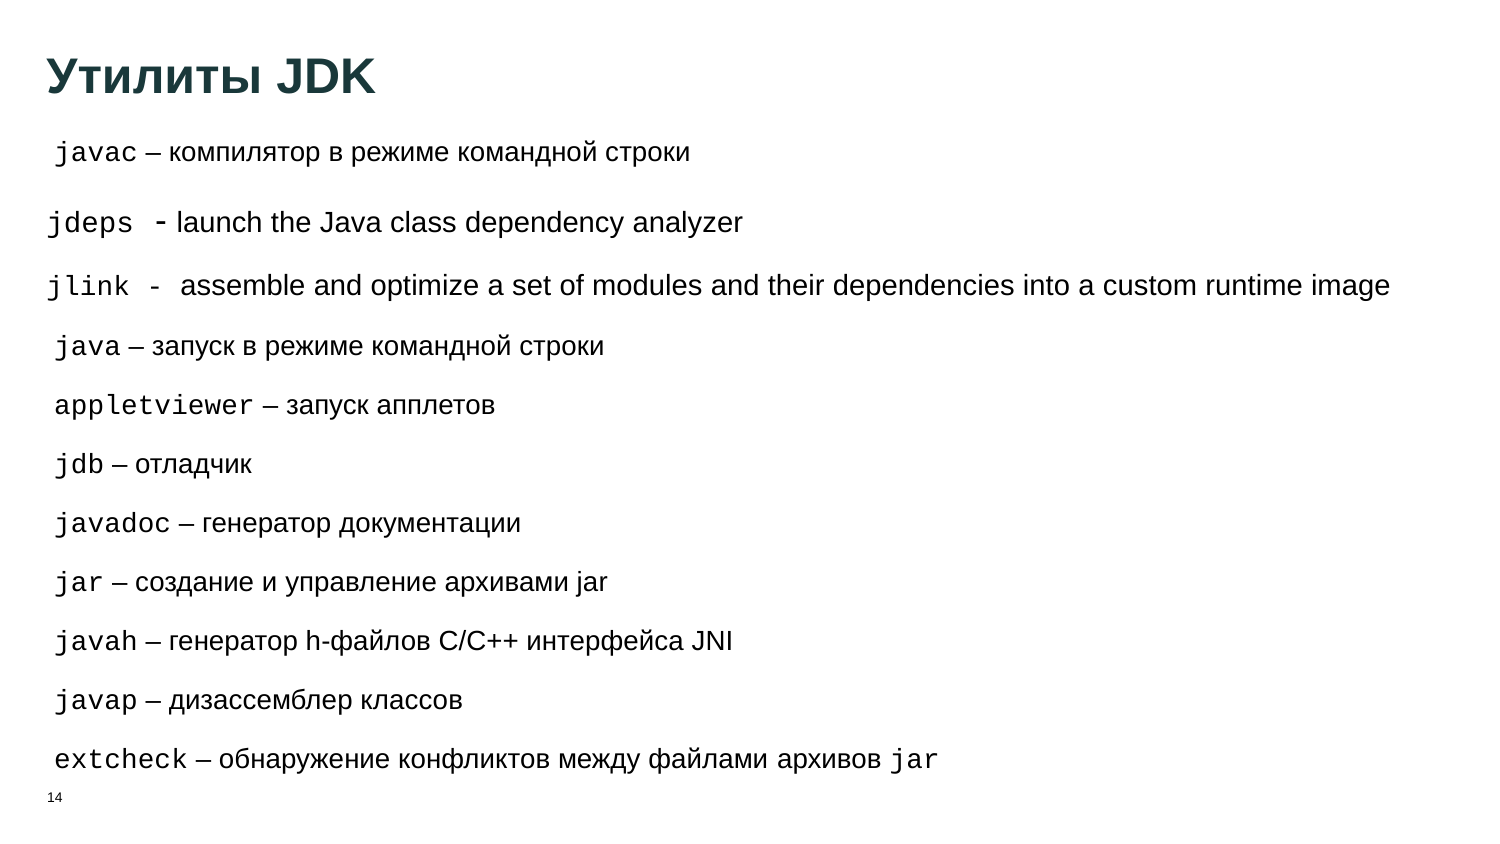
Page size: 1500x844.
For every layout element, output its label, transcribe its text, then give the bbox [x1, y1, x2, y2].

list javac – компилятор в режиме командной строки jdeps - launch the Java class dependency analyzer jlink - assemble and optimize a set of modules and their dependencies into a custom runtime image java – запуск в режиме командной строки appletviewer – запуск апплетов jdb – отладчик javadoc – генератор документации jar – создание и управление архивами jar javah – генератор h-файлов C/C++ интерфейса JNI javap – дизассемблер классов extcheck – обнаружение конфликтов между файлами архивов jar [46, 117, 1410, 777]
title Утилиты JDK [46, 43, 1453, 151]
slide_number 14 [47, 777, 94, 806]
